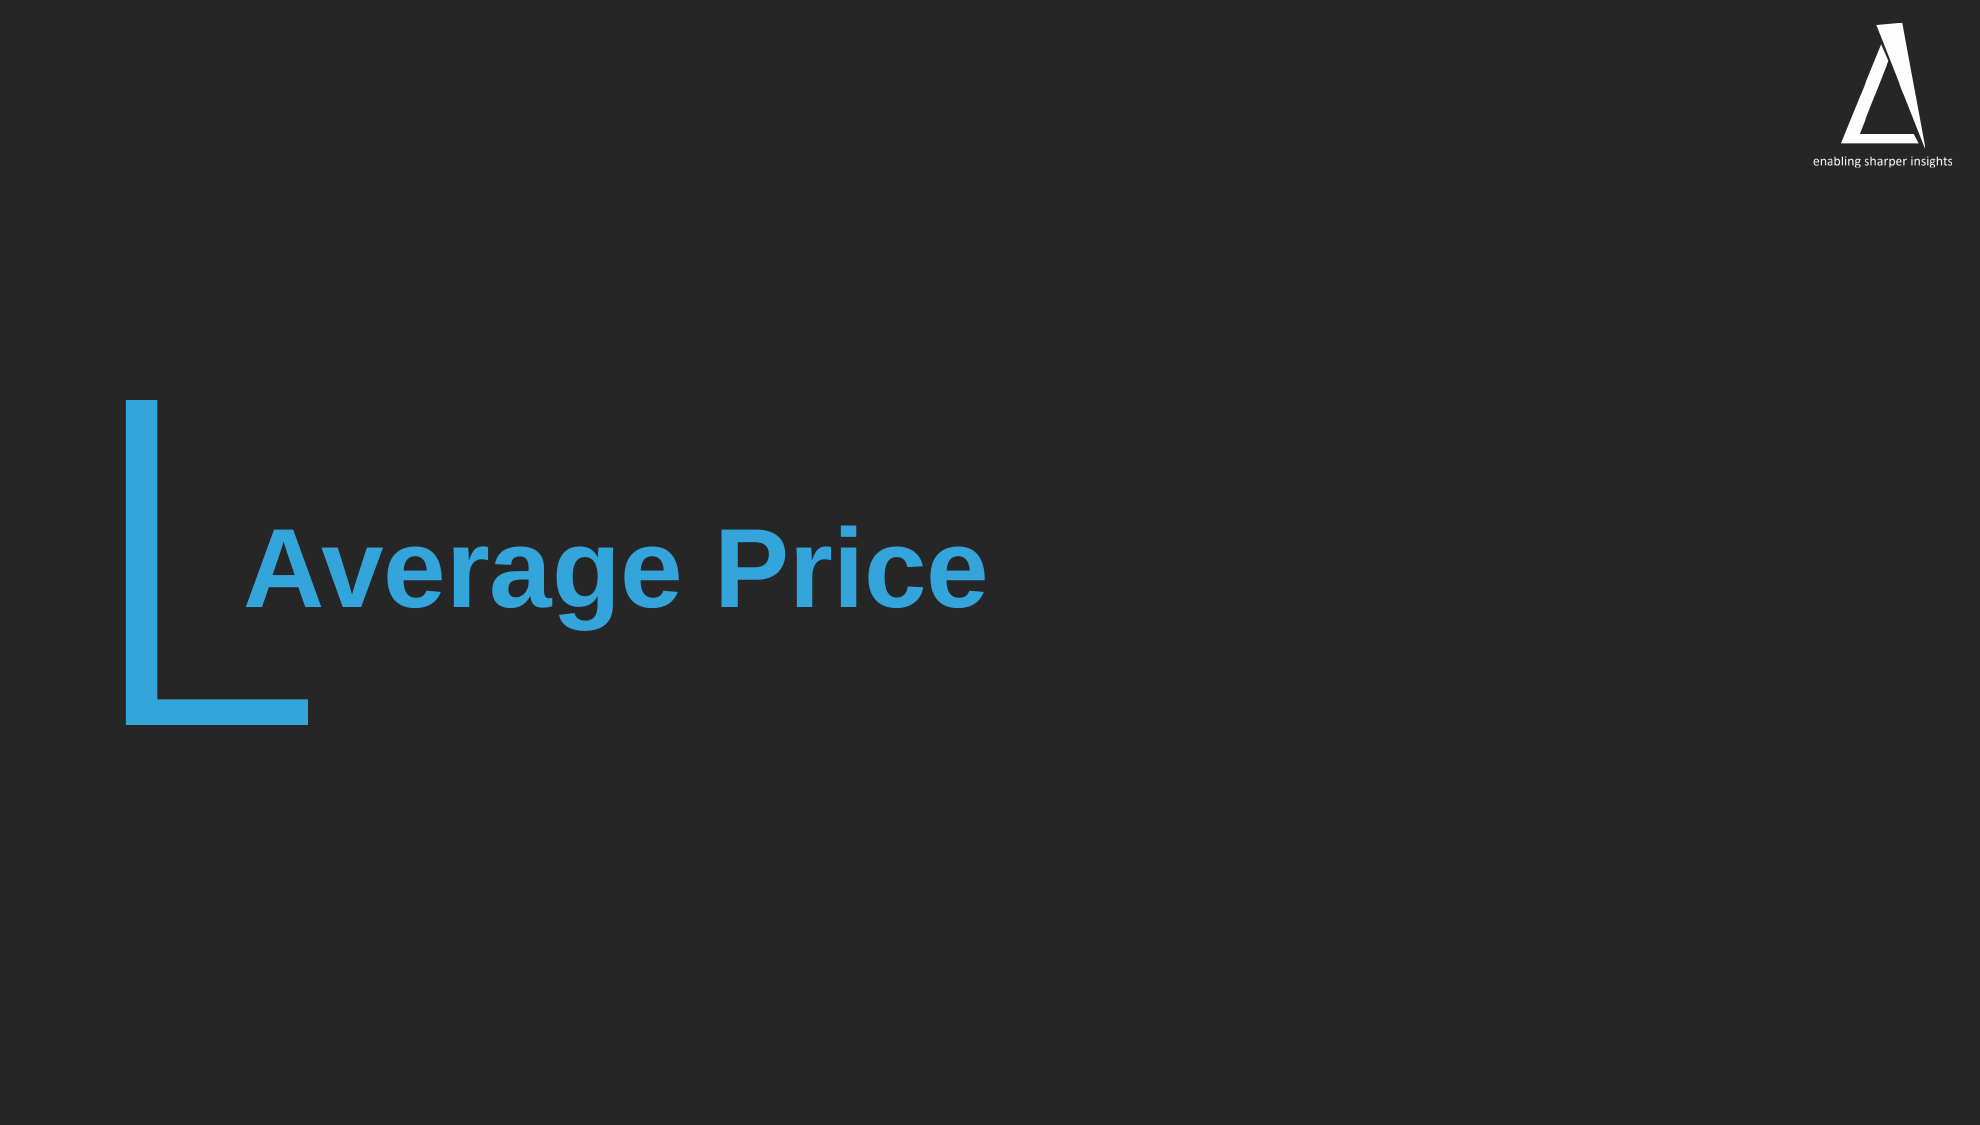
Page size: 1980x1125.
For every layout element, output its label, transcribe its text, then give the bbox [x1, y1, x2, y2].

picture [1798, 10, 1967, 180]
list Average Price [125, 400, 1684, 725]
